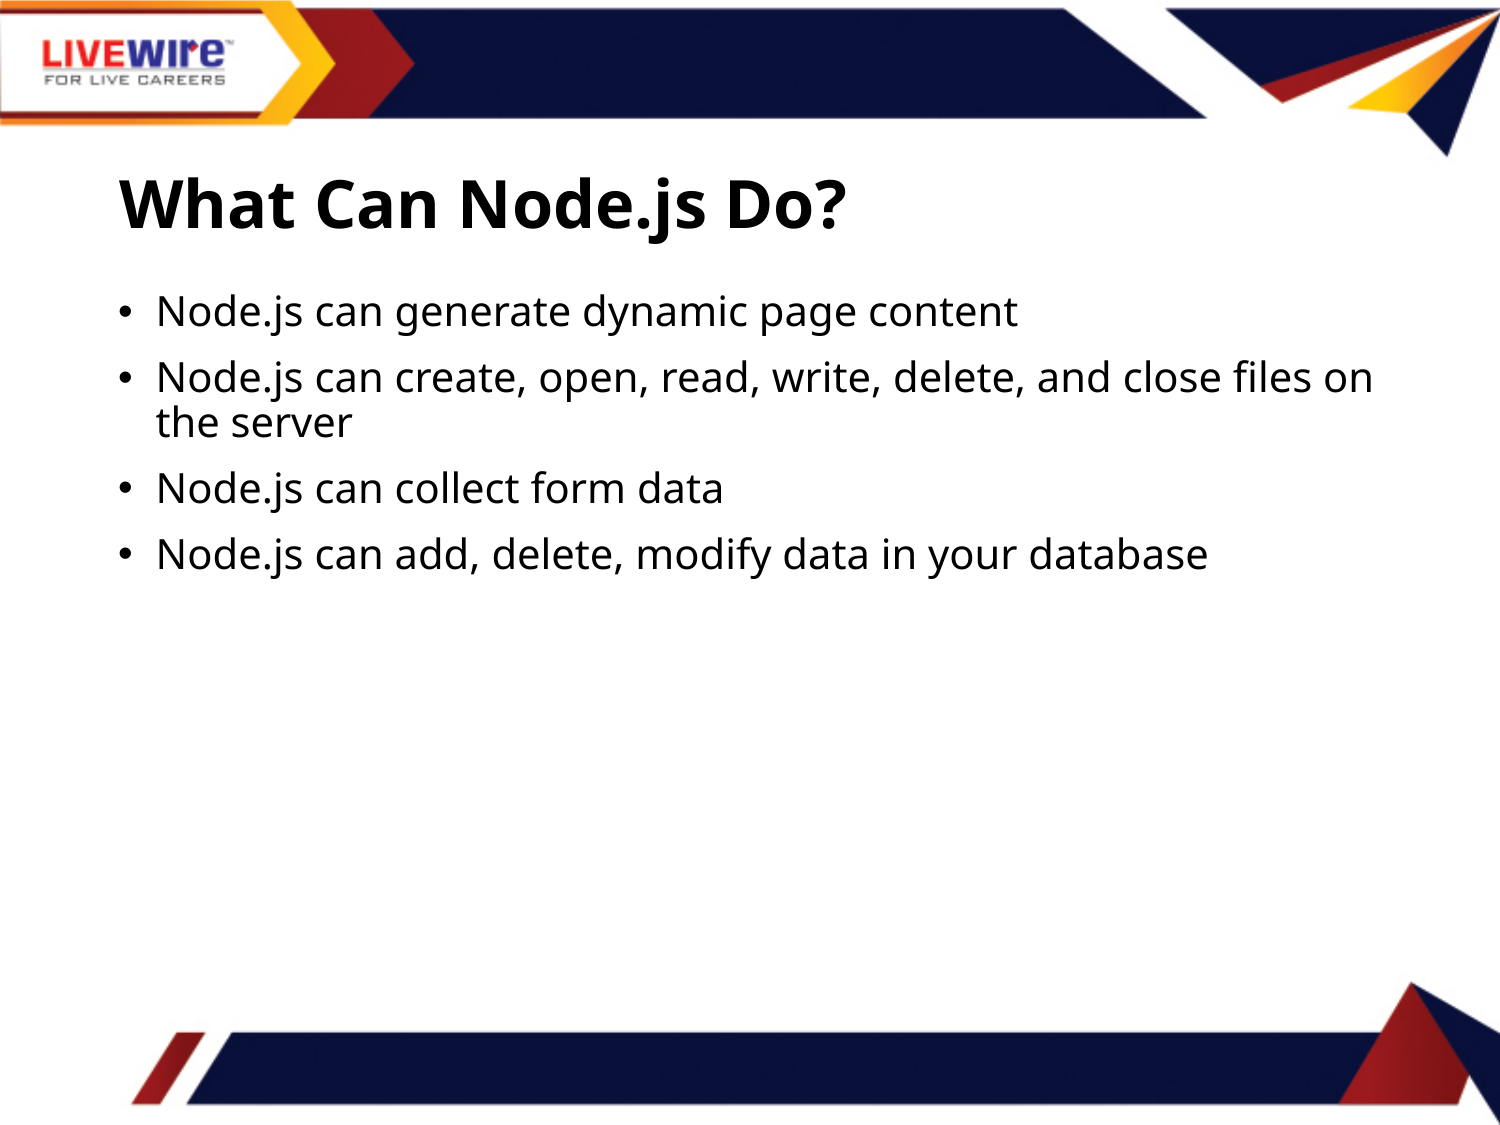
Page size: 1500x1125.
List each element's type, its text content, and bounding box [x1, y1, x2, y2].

slide_number [1375, 1029, 1459, 1103]
list Node.js can generate dynamic page content Node.js can create, open, read, write, delete, and close files on the server Node.js can collect form data Node.js can add, delete, modify data in your database [103, 283, 1397, 1014]
title What Can Node.js Do? [104, 149, 1398, 265]
footer [229, 1029, 1359, 1103]
picture [0, 0, 1500, 1125]
